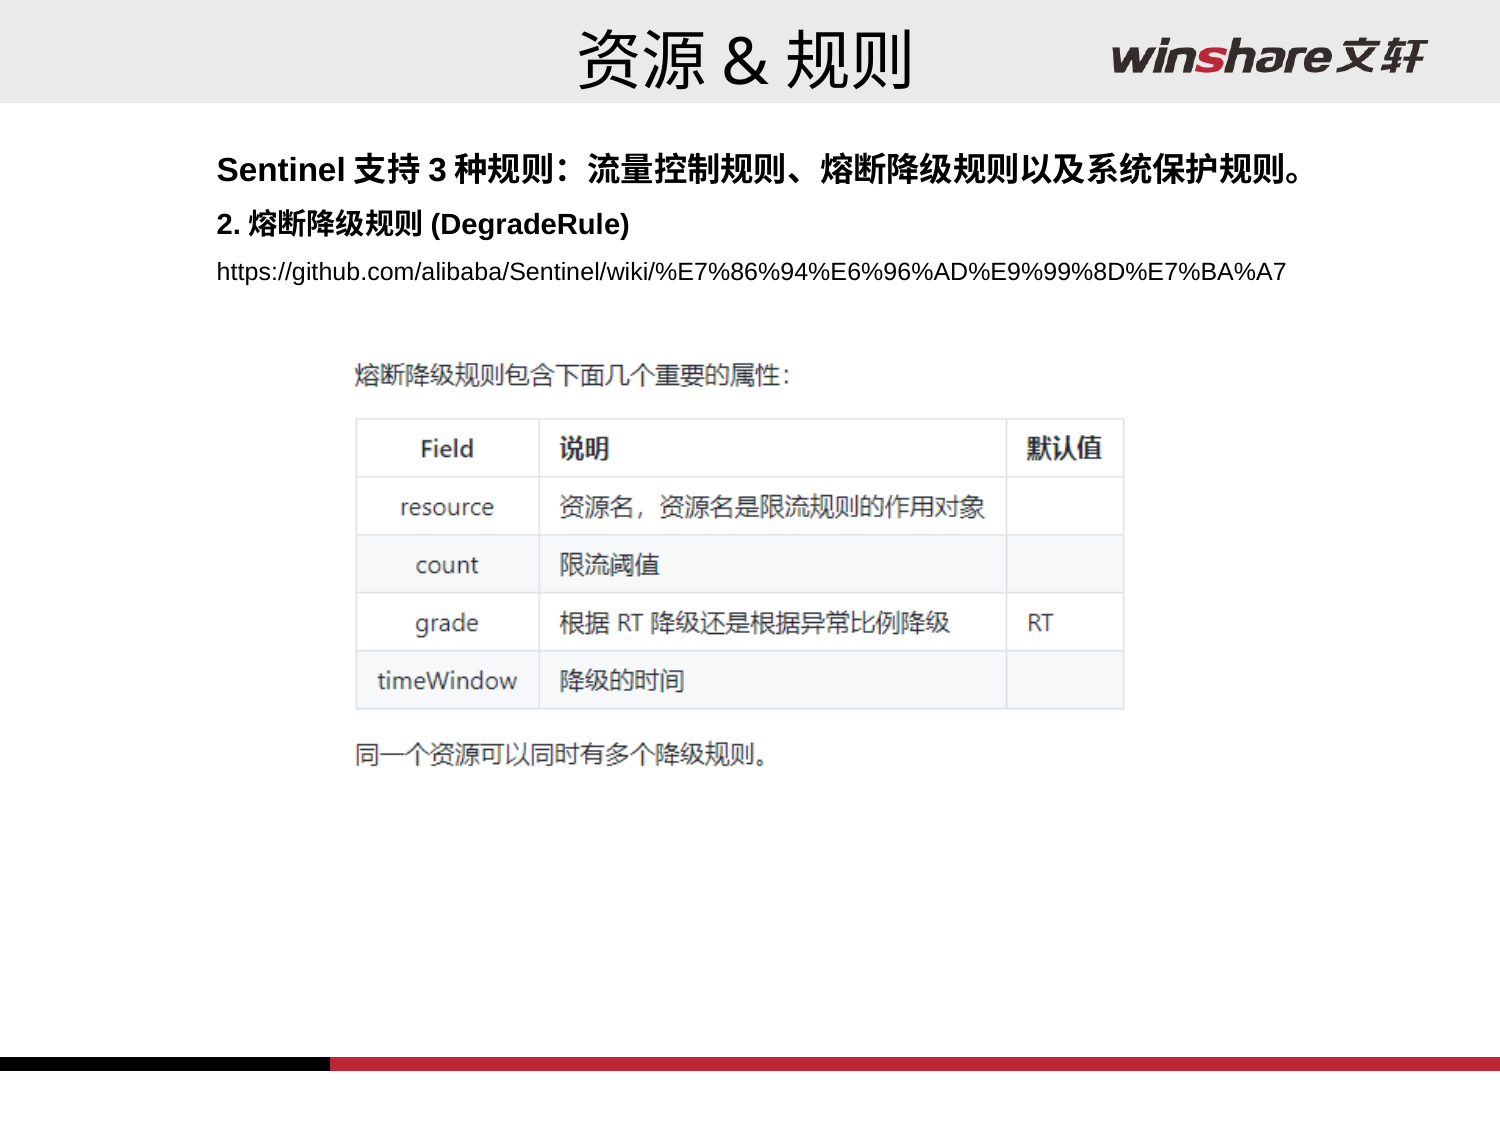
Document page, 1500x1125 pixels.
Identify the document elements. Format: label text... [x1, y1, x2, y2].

title 资源&规则 [98, 11, 1393, 106]
picture [1393, 30, 1435, 85]
text_box Sentinel支持3种规则：流量控制规则、熔断降级规则以及系统保护规则。 2.熔断降级规则(DegradeRule) https://github.com/alibaba/Sentinel/wiki/%E7%86%94%E6%96%AD%E9%99%8D%E7%BA%A7 [201, 120, 1363, 293]
picture [348, 351, 1142, 774]
